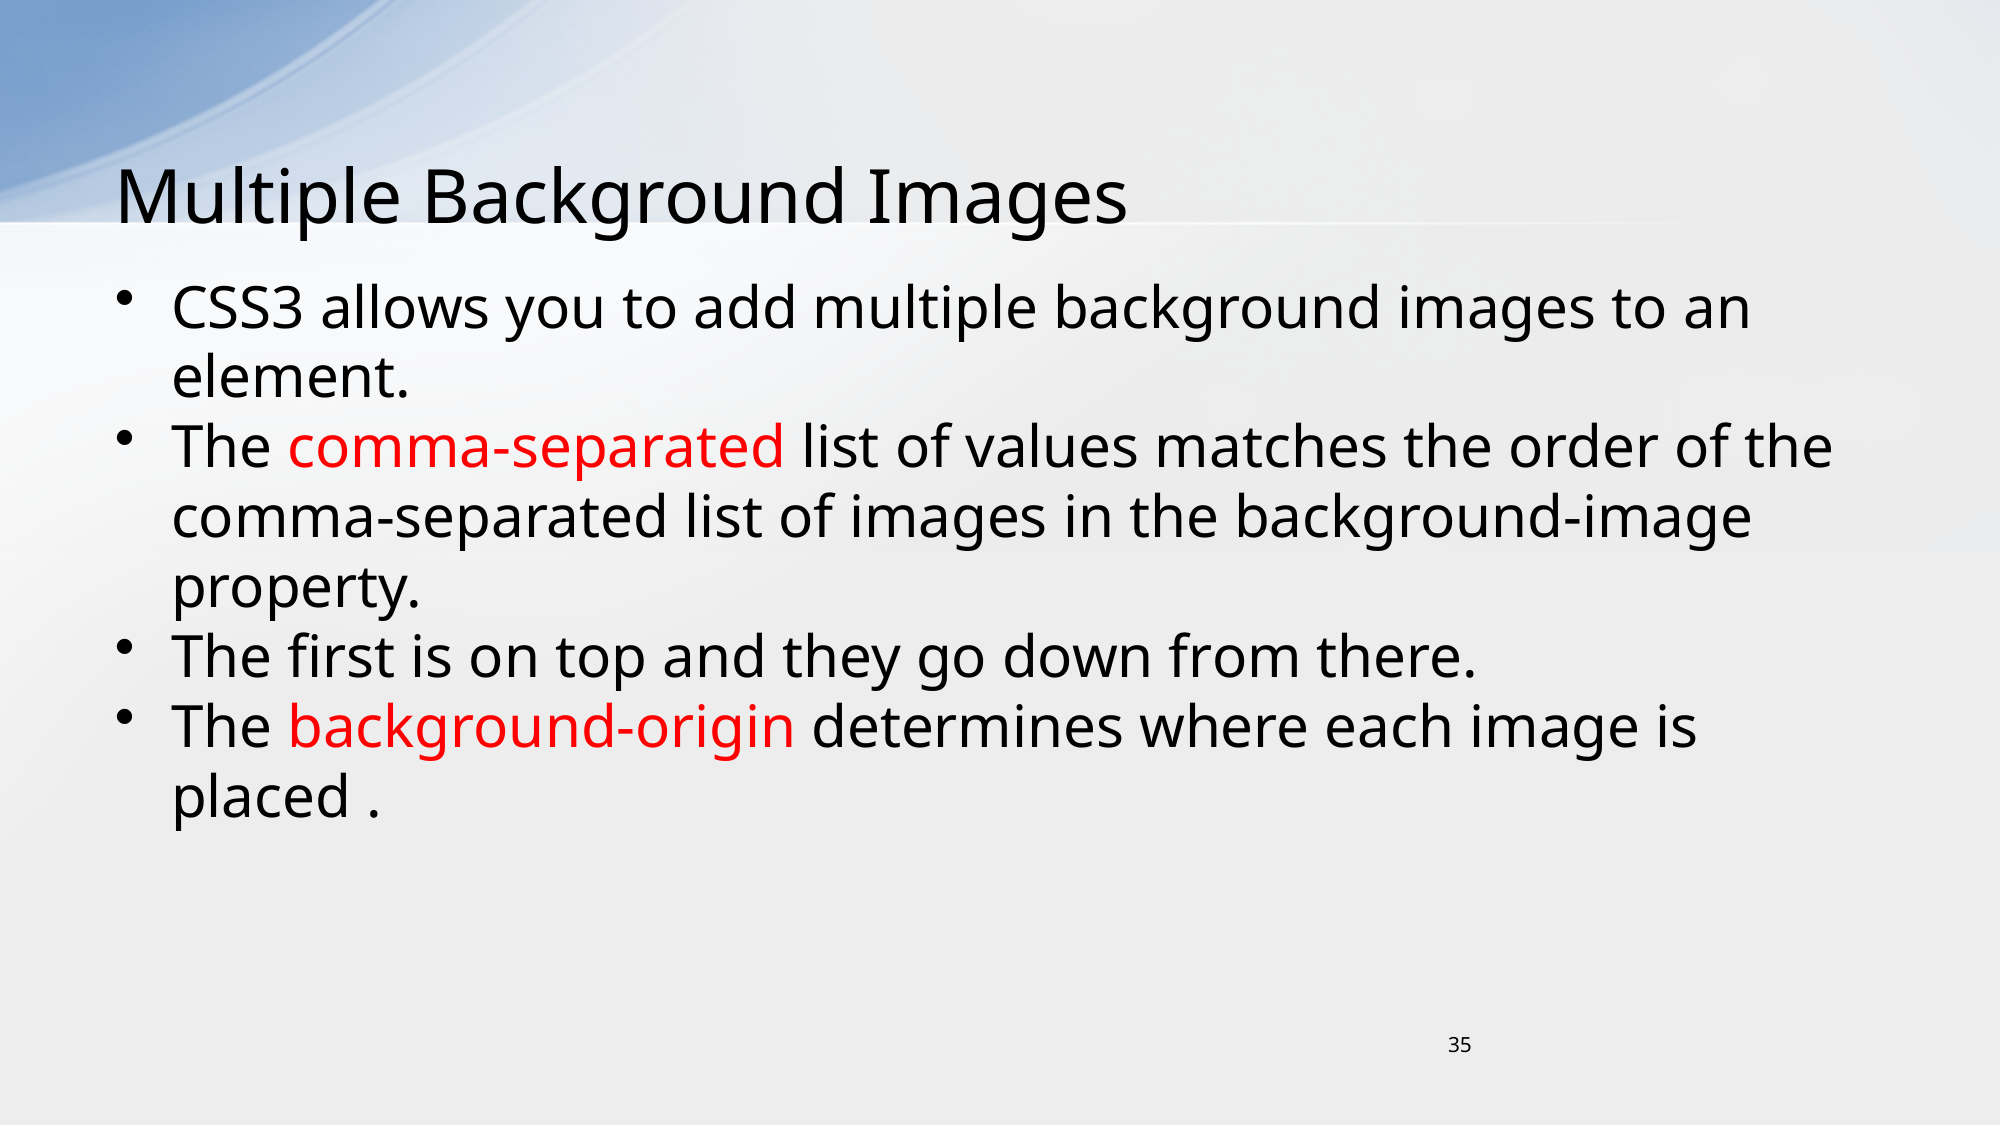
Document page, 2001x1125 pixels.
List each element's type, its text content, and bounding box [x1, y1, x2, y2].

list CSS3 allows you to add multiple background images to an element. The comma-separated list of values matches the order of the comma-separated list of images in the background-image property. The first is on top and they go down from there. The background-origin determines where each image is placed . [99, 262, 1900, 1005]
slide_number 35 [1433, 1024, 1900, 1103]
title Multiple Background Images [99, 58, 1900, 247]
picture [0, 0, 2000, 1125]
